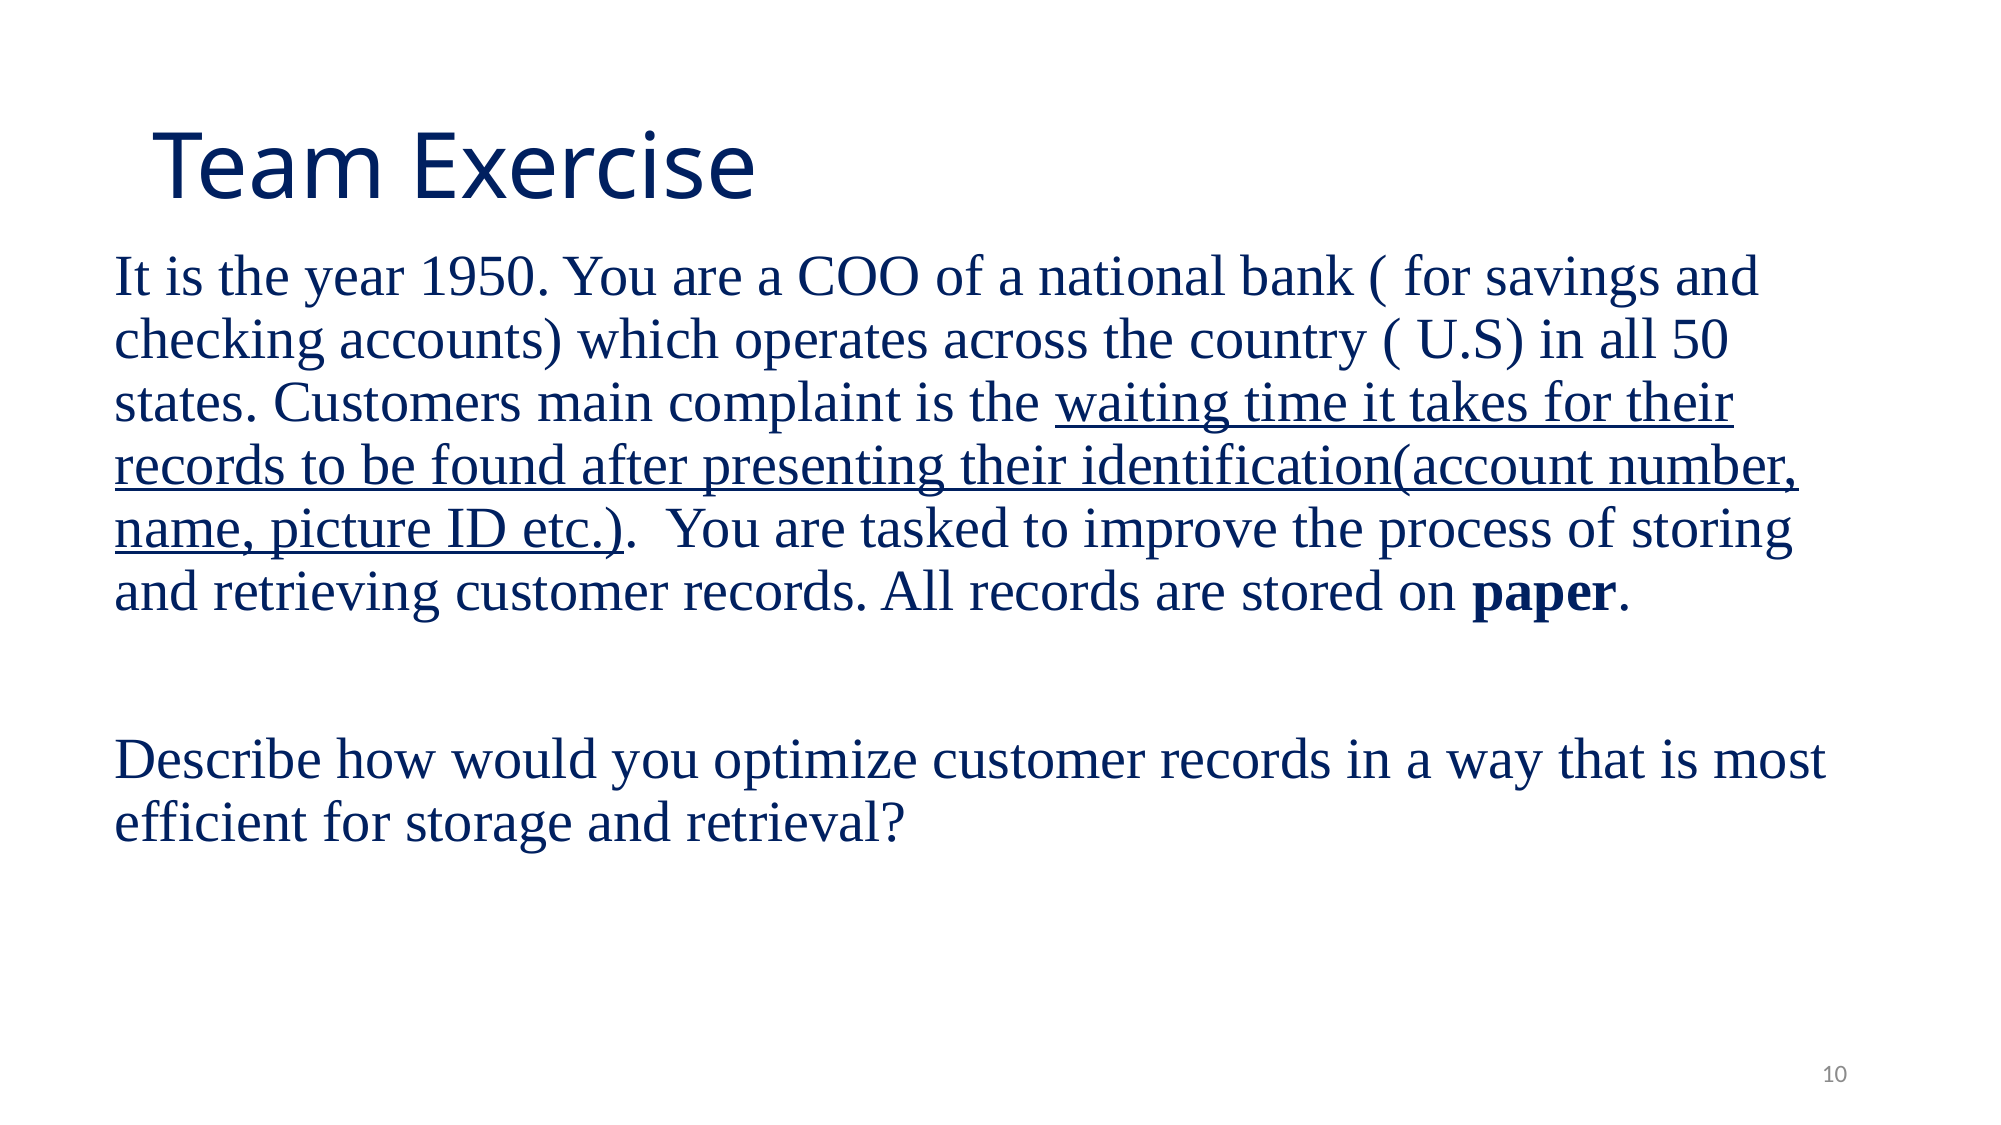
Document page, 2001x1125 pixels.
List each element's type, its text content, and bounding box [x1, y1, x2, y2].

list It is the year 1950. You are a COO of a national bank ( for savings and checking accounts) which operates across the country ( U.S) in all 50 states. Customers main complaint is the waiting time it takes for their records to be found after presenting their identification(account number, name, picture ID etc.). You are tasked to improve the process of storing and retrieving customer records. All records are stored on paper. Describe how would you optimize customer records in a way that is most efficient for storage and retrieval? [99, 237, 1900, 1000]
slide_number 10 [1412, 1042, 1863, 1103]
title Team Exercise [137, 59, 1863, 237]
